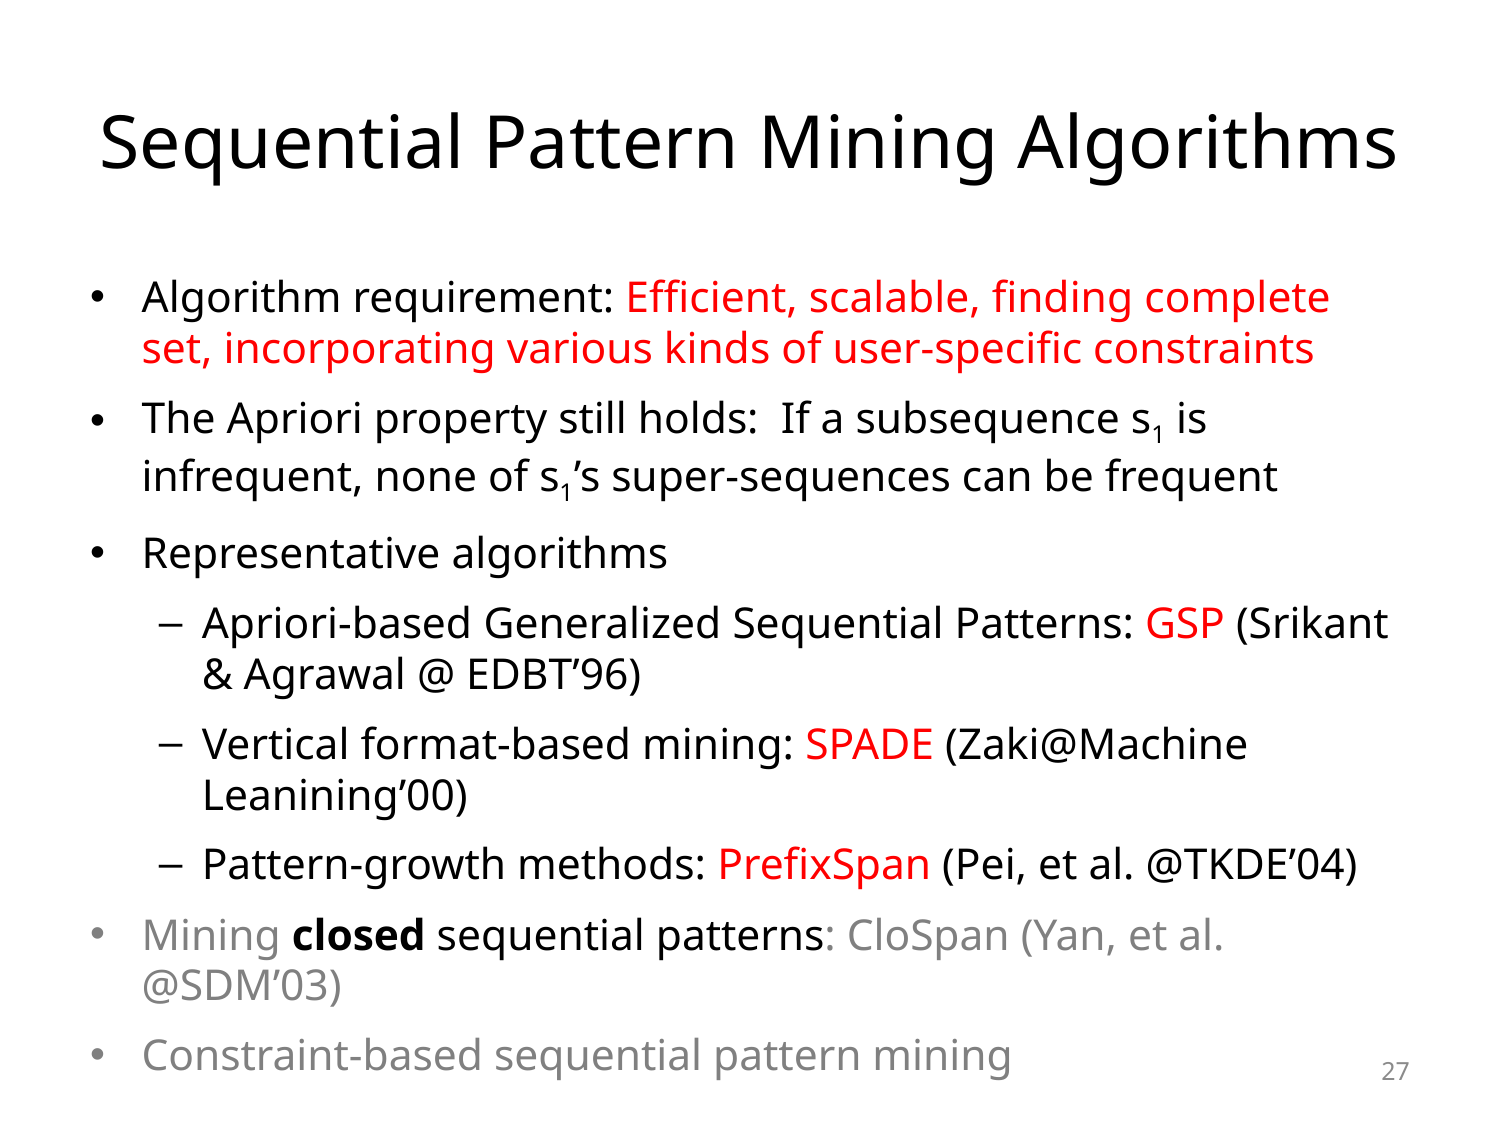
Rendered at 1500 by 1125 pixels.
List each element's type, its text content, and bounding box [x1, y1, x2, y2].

title Sequential Pattern Mining Algorithms [75, 45, 1425, 233]
slide_number 27 [1074, 1042, 1425, 1103]
list Algorithm requirement: Efficient, scalable, finding complete set, incorporating various kinds of user-specific constraints The Apriori property still holds: If a subsequence s1 is infrequent, none of s1’s super-sequences can be frequent Representative algorithms Apriori-based Generalized Sequential Patterns: GSP (Srikant & Agrawal @ EDBT’96) Vertical format-based mining: SPADE (Zaki@Machine Leanining’00) Pattern-growth methods: PrefixSpan (Pei, et al. @TKDE’04) Mining closed sequential patterns: CloSpan (Yan, et al. @SDM’03) Constraint-based sequential pattern mining [75, 262, 1425, 1103]
